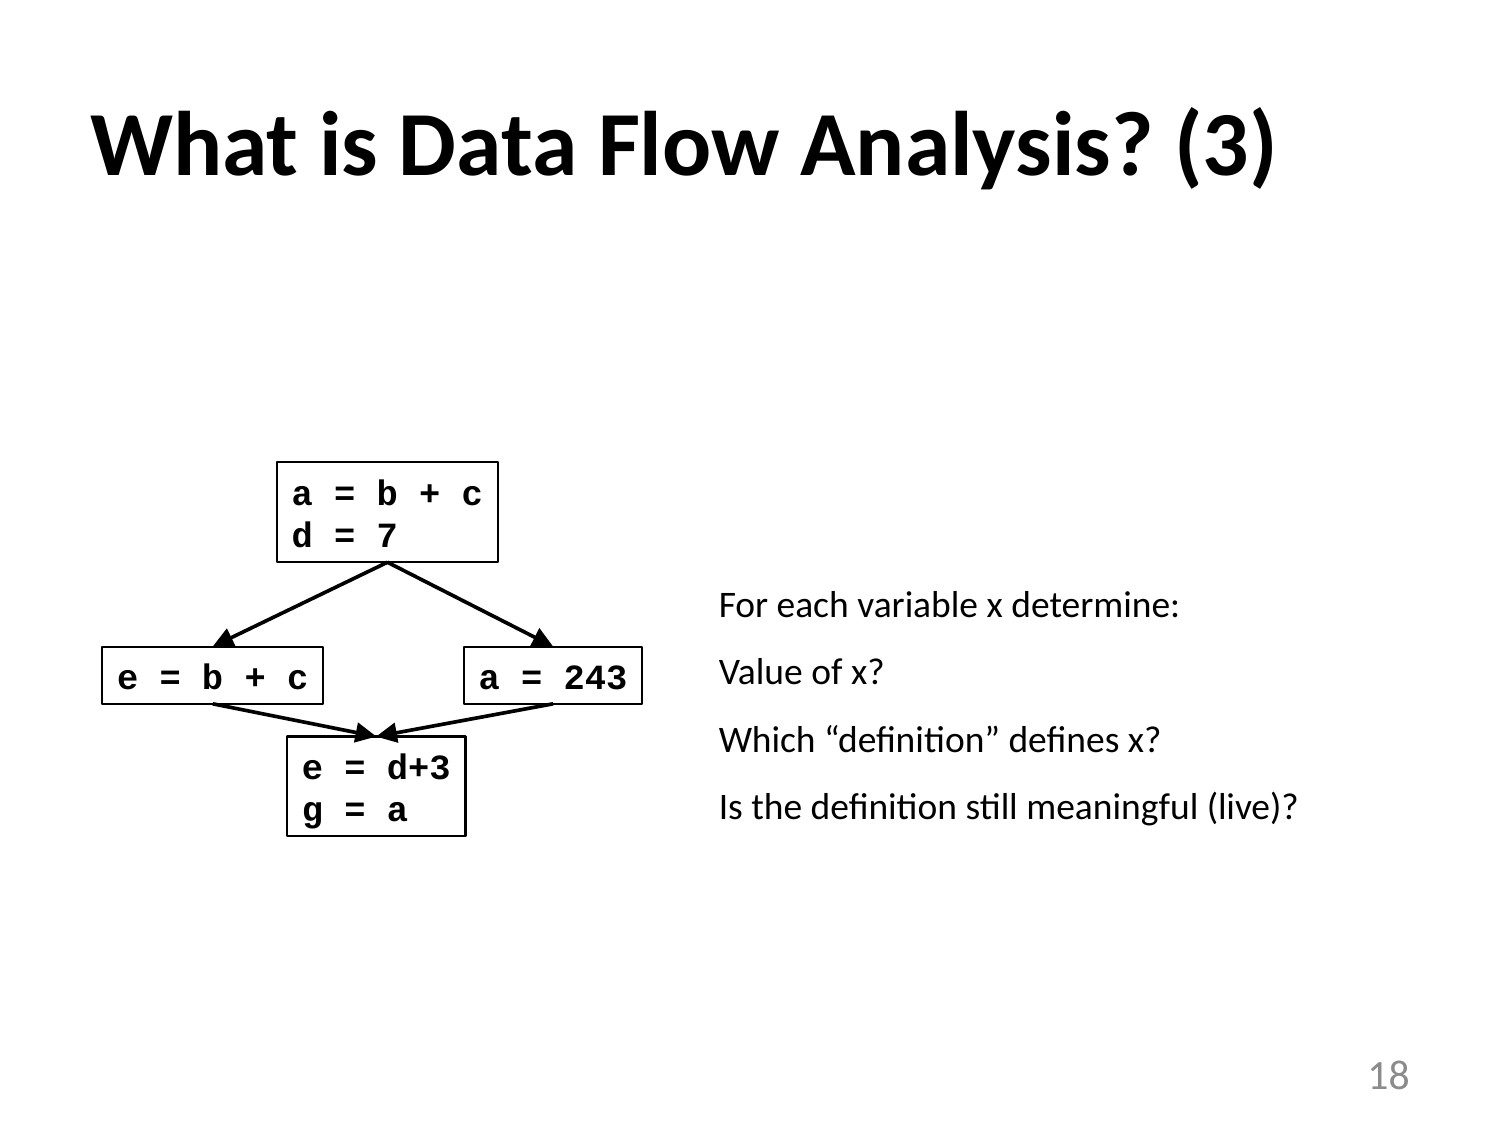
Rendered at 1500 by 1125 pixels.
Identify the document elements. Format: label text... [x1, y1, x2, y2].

text_box e = b + c [102, 646, 273, 704]
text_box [387, 563, 554, 647]
text_box a = b + c d = 7 [276, 462, 498, 561]
text_box e = b + c [316, 655, 324, 704]
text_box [212, 563, 385, 647]
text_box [278, 655, 311, 803]
text_box For each variable x determine: Value of x? Which “definition” defines x? Is the definition still meaningful (live)? [704, 549, 1315, 835]
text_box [448, 655, 481, 810]
title What is Data Flow Analysis? (3) [75, 45, 1425, 233]
text_box e = d+3 g = a [287, 736, 466, 837]
text_box a = 243 [486, 646, 643, 704]
slide_number 18 [1074, 1042, 1425, 1103]
